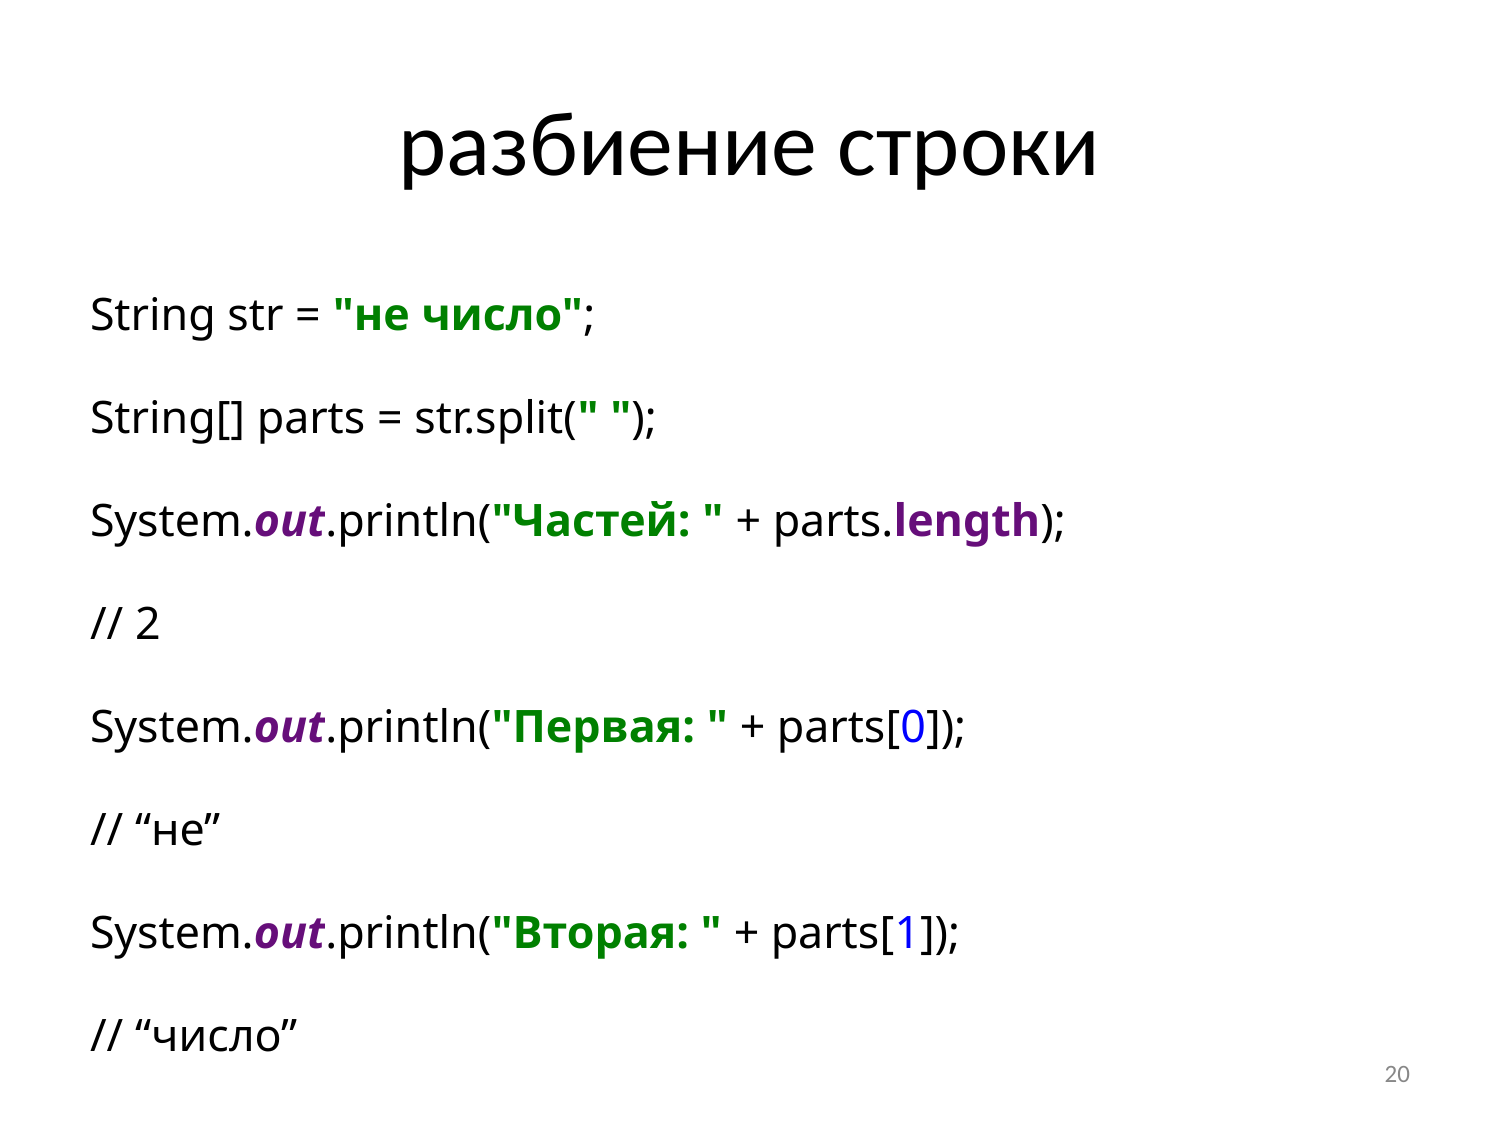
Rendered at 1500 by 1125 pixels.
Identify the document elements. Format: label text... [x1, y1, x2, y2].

list String str = "не число"; String[] parts = str.split(" "); System.out.println("Частей: " + parts.length); // 2 System.out.println("Первая: " + parts[0]); // “не” System.out.println("Вторая: " + parts[1]); // “число” [75, 262, 1484, 1005]
title разбиение строки [75, 45, 1425, 233]
slide_number 20 [1074, 1042, 1425, 1103]
